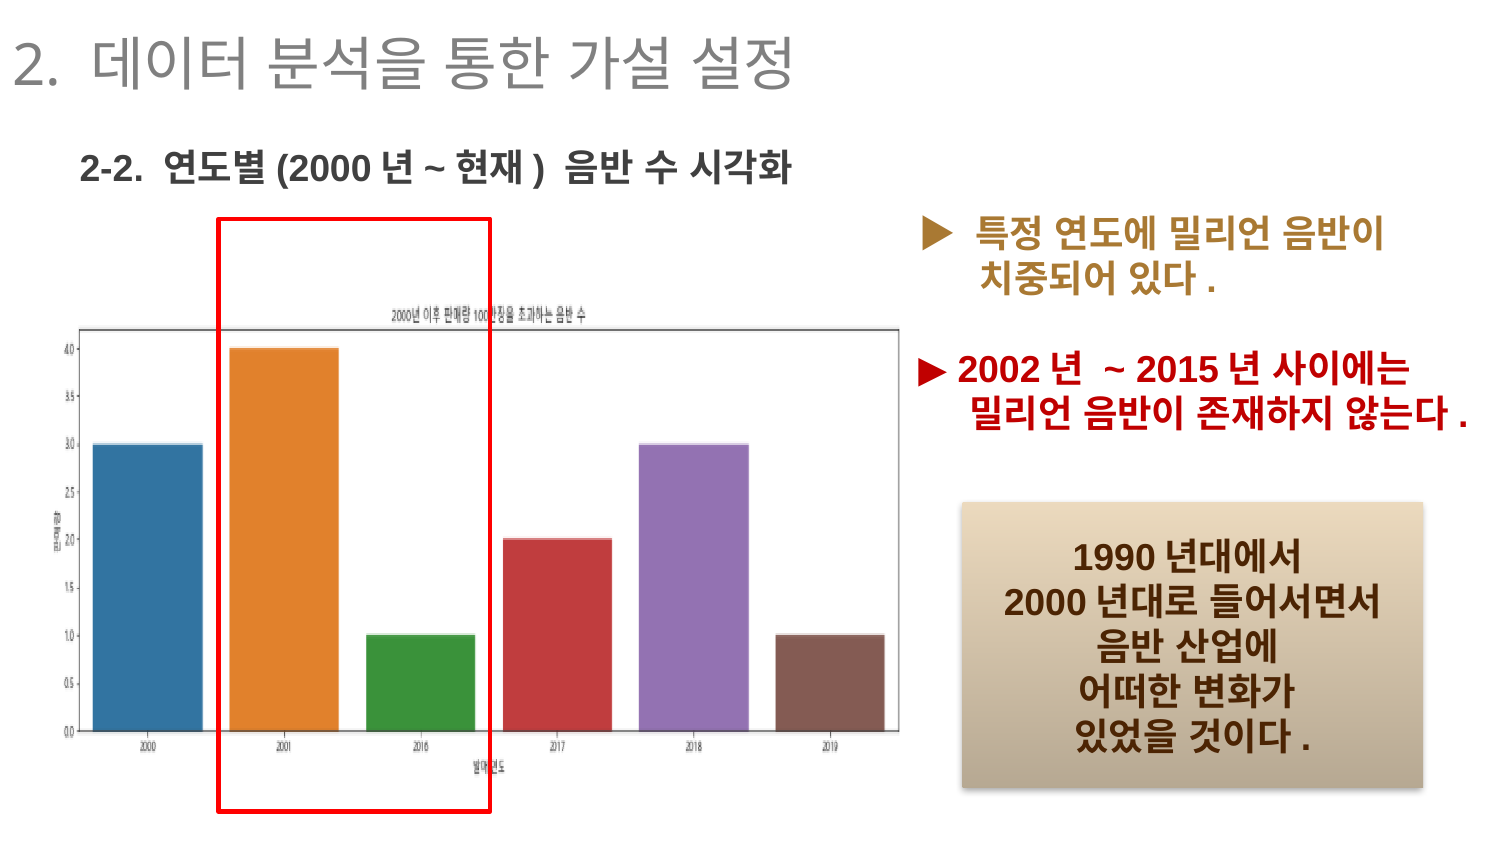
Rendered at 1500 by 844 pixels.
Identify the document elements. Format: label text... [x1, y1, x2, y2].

text_box ▶ 특정 연도에 밀리언 음반이 치중되어 있다. ▶ 2002년 ~ 2015년 사이에는 밀리언 음반이 존재하지 않는다. [903, 203, 1500, 443]
picture [41, 280, 917, 801]
text_box [216, 809, 492, 814]
text_box 2. 데이터 분석을 통한 가설 설정 [0, 20, 1176, 115]
text_box [216, 217, 492, 279]
text_box 1990년대에서 2000년대로 들어서면서 음반 산업에 어떠한 변화가 있었을 것이다. [962, 502, 1424, 788]
text_box 2-2. 연도별(2000년~현재) 음반 수 시각화 [64, 136, 1034, 210]
